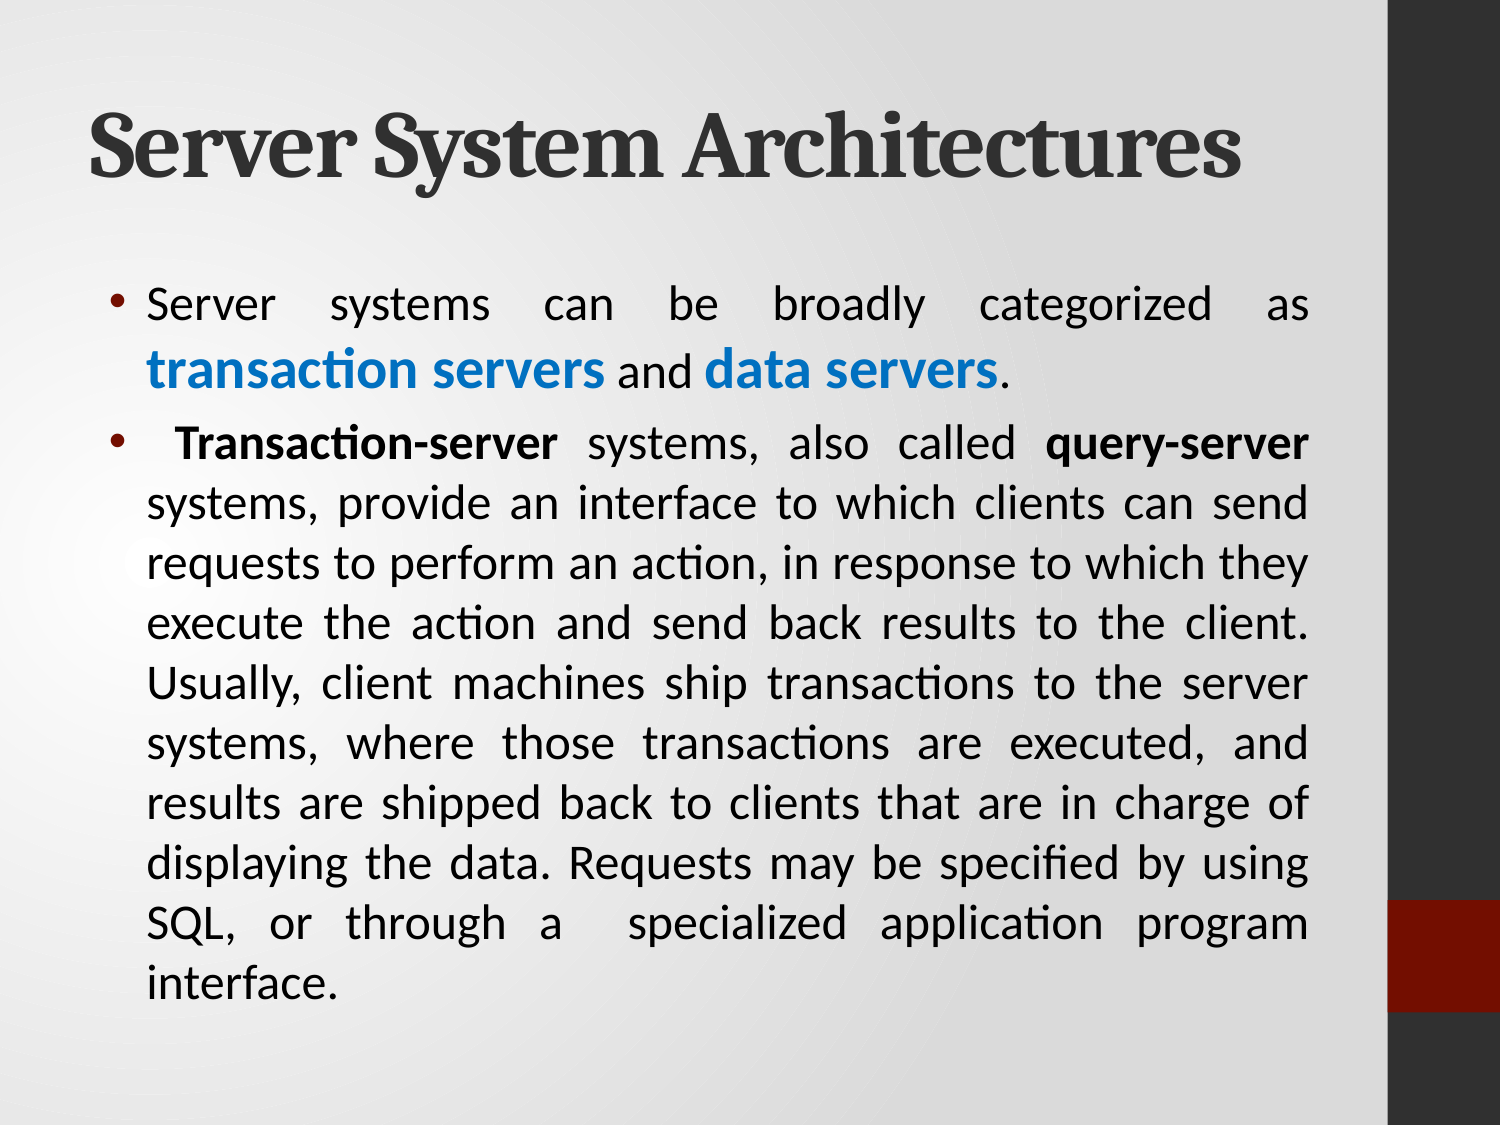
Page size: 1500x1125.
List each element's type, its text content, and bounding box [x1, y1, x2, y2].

list Server systems can be broadly categorized as transaction servers and data servers. Transaction-server systems, also called query-server systems, provide an interface to which clients can send requests to perform an action, in response to which they execute the action and send back results to the client. Usually, client machines ship transactions to the server systems, where those transactions are executed, and results are shipped back to clients that are in charge of displaying the data. Requests may be specified by using SQL, or through a specialized application program interface. [75, 262, 1325, 1050]
title Server System Architectures [75, 45, 1325, 233]
